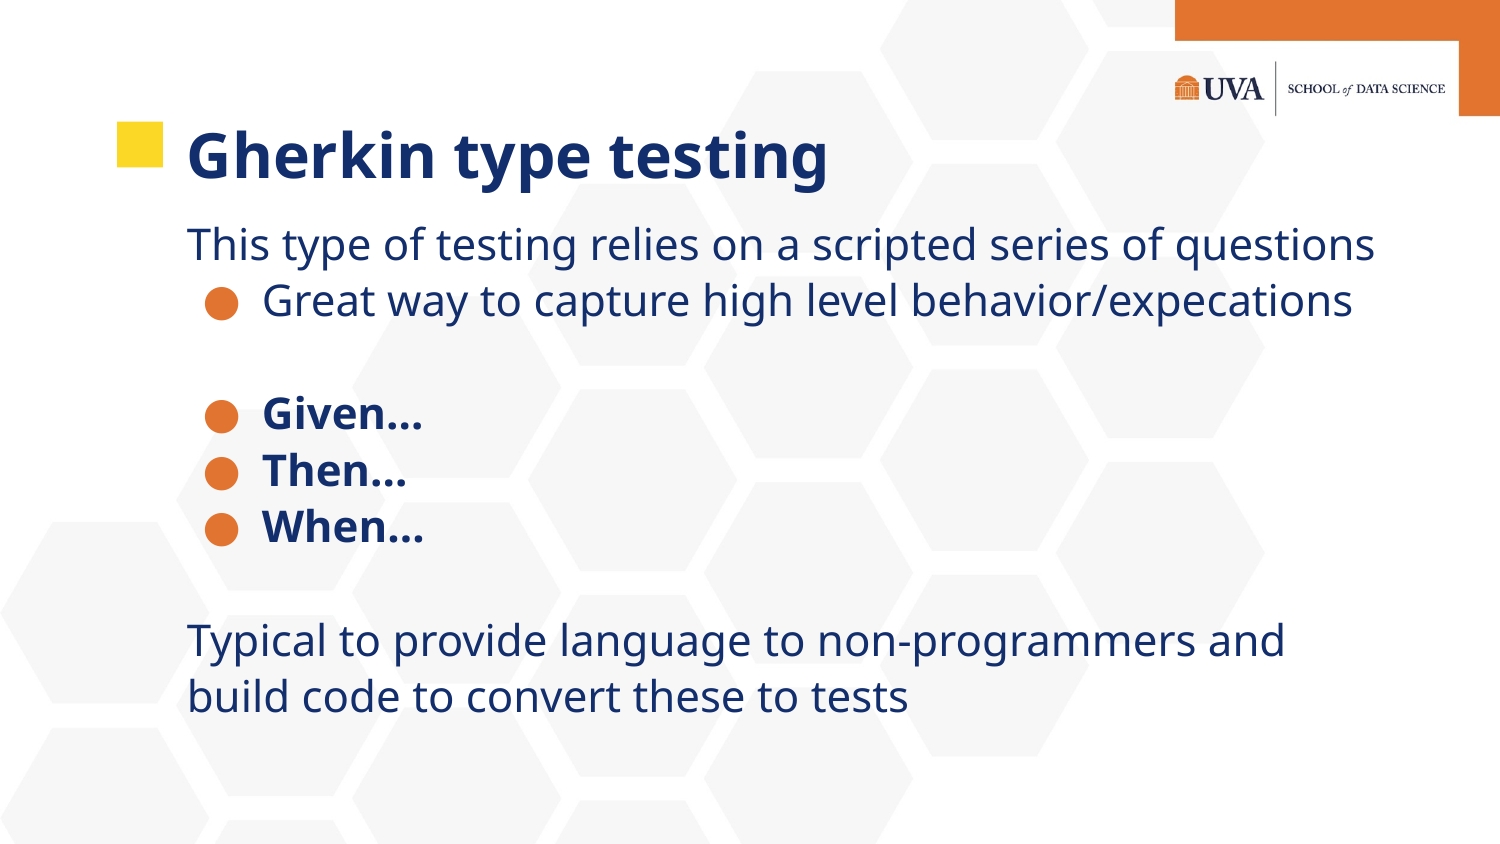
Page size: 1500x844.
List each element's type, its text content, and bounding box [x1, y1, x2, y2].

picture [0, 0, 1500, 844]
list This type of testing relies on a scripted series of questions Great way to capture high level behavior/expecations Given… Then… When… Typical to provide language to non-programmers and build code to convert these to tests [186, 215, 1387, 794]
title Gherkin type testing [186, 117, 1387, 215]
